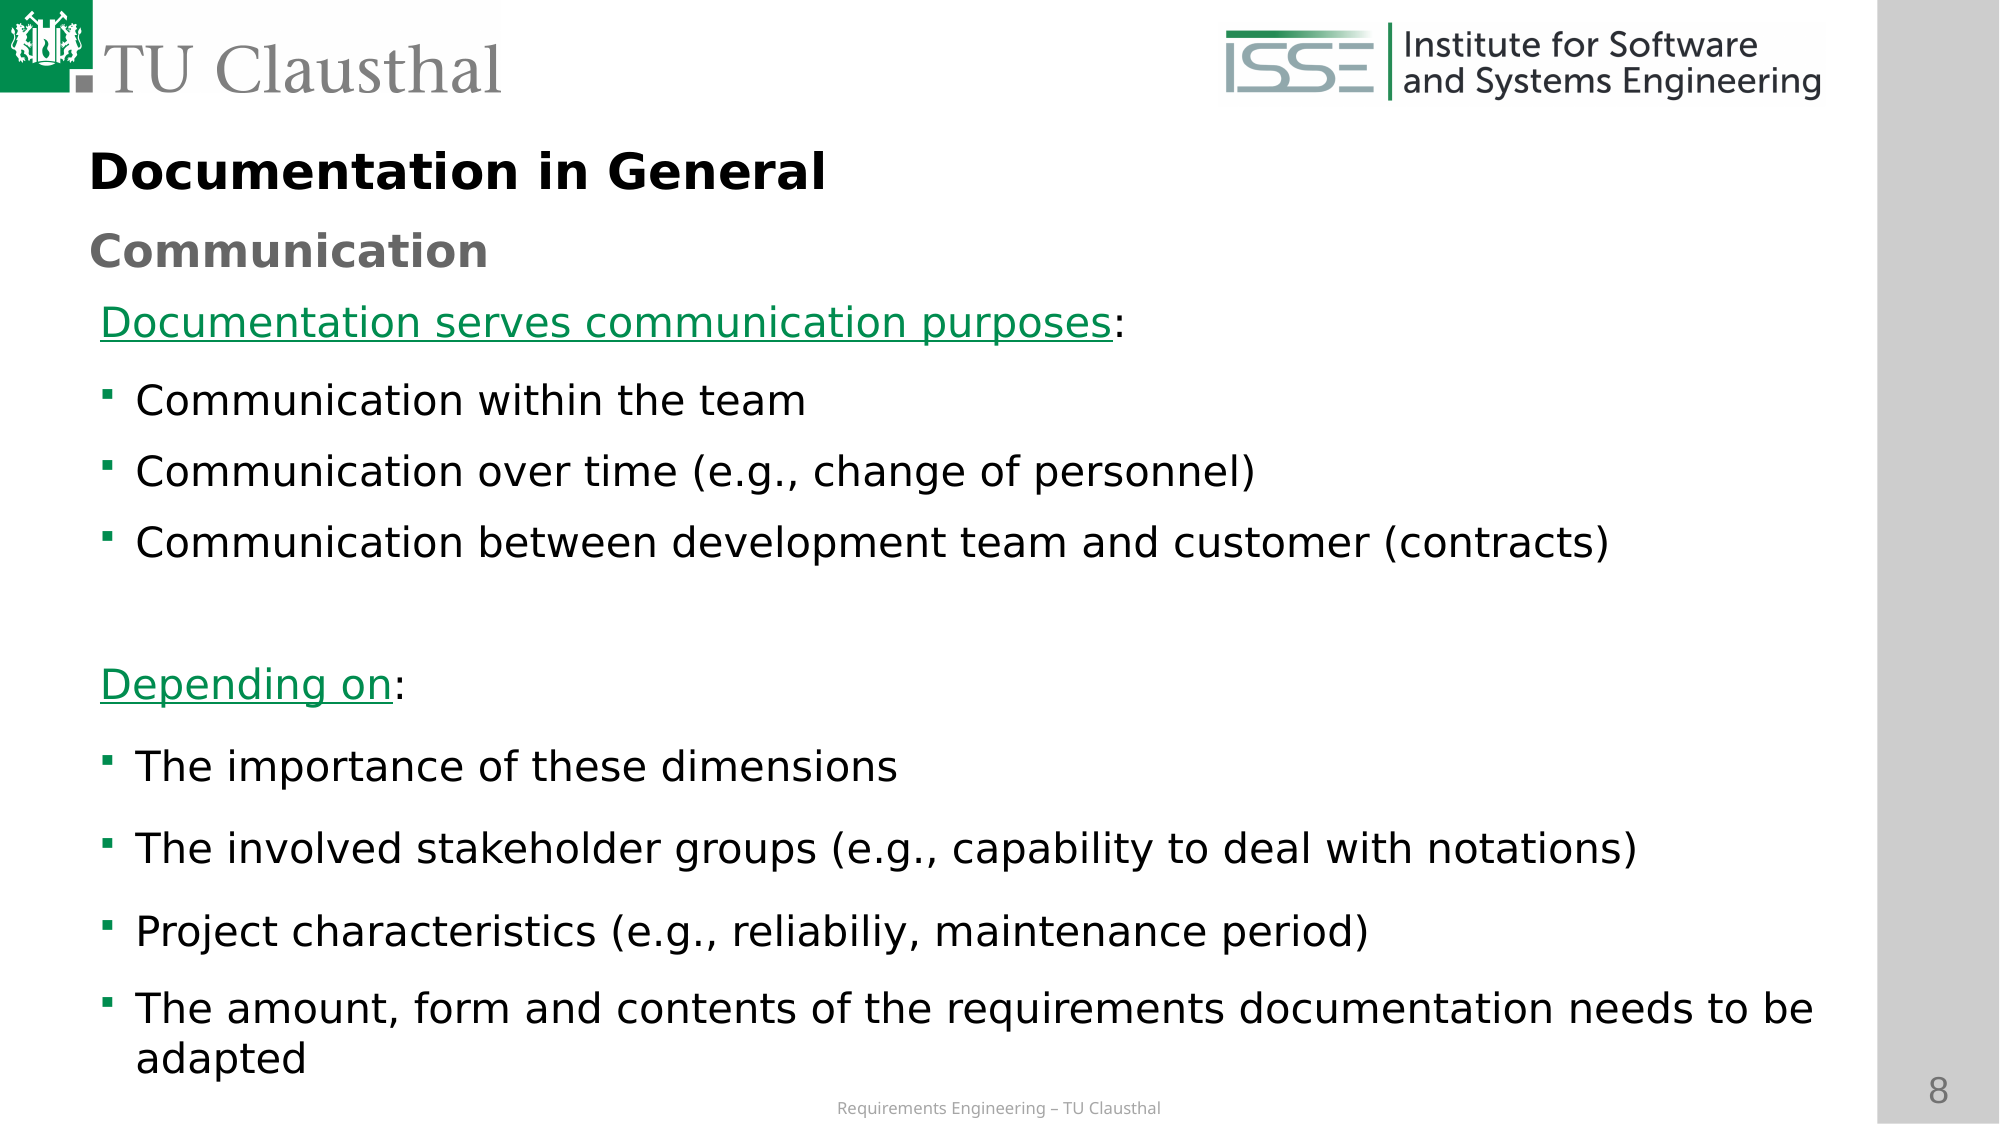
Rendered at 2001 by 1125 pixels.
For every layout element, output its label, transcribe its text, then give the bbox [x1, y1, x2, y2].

text_box Documentation in General [88, 118, 1788, 200]
picture [1218, 22, 1826, 107]
text_box [74, 280, 1424, 995]
text_box Communication [88, 207, 1788, 290]
picture [0, 0, 501, 93]
list Documentation serves communication purposes: Communication within the team Communication over time (e.g., change of personnel) Communication between development team and customer (contracts) Depending on: The importance of these dimensions The involved stakeholder groups (e.g., capability to deal with notations) Project characteristics (e.g., reliabiliy, maintenance period) The amount, form and contents of the requirements documentation needs to be adapted [99, 290, 1837, 1087]
